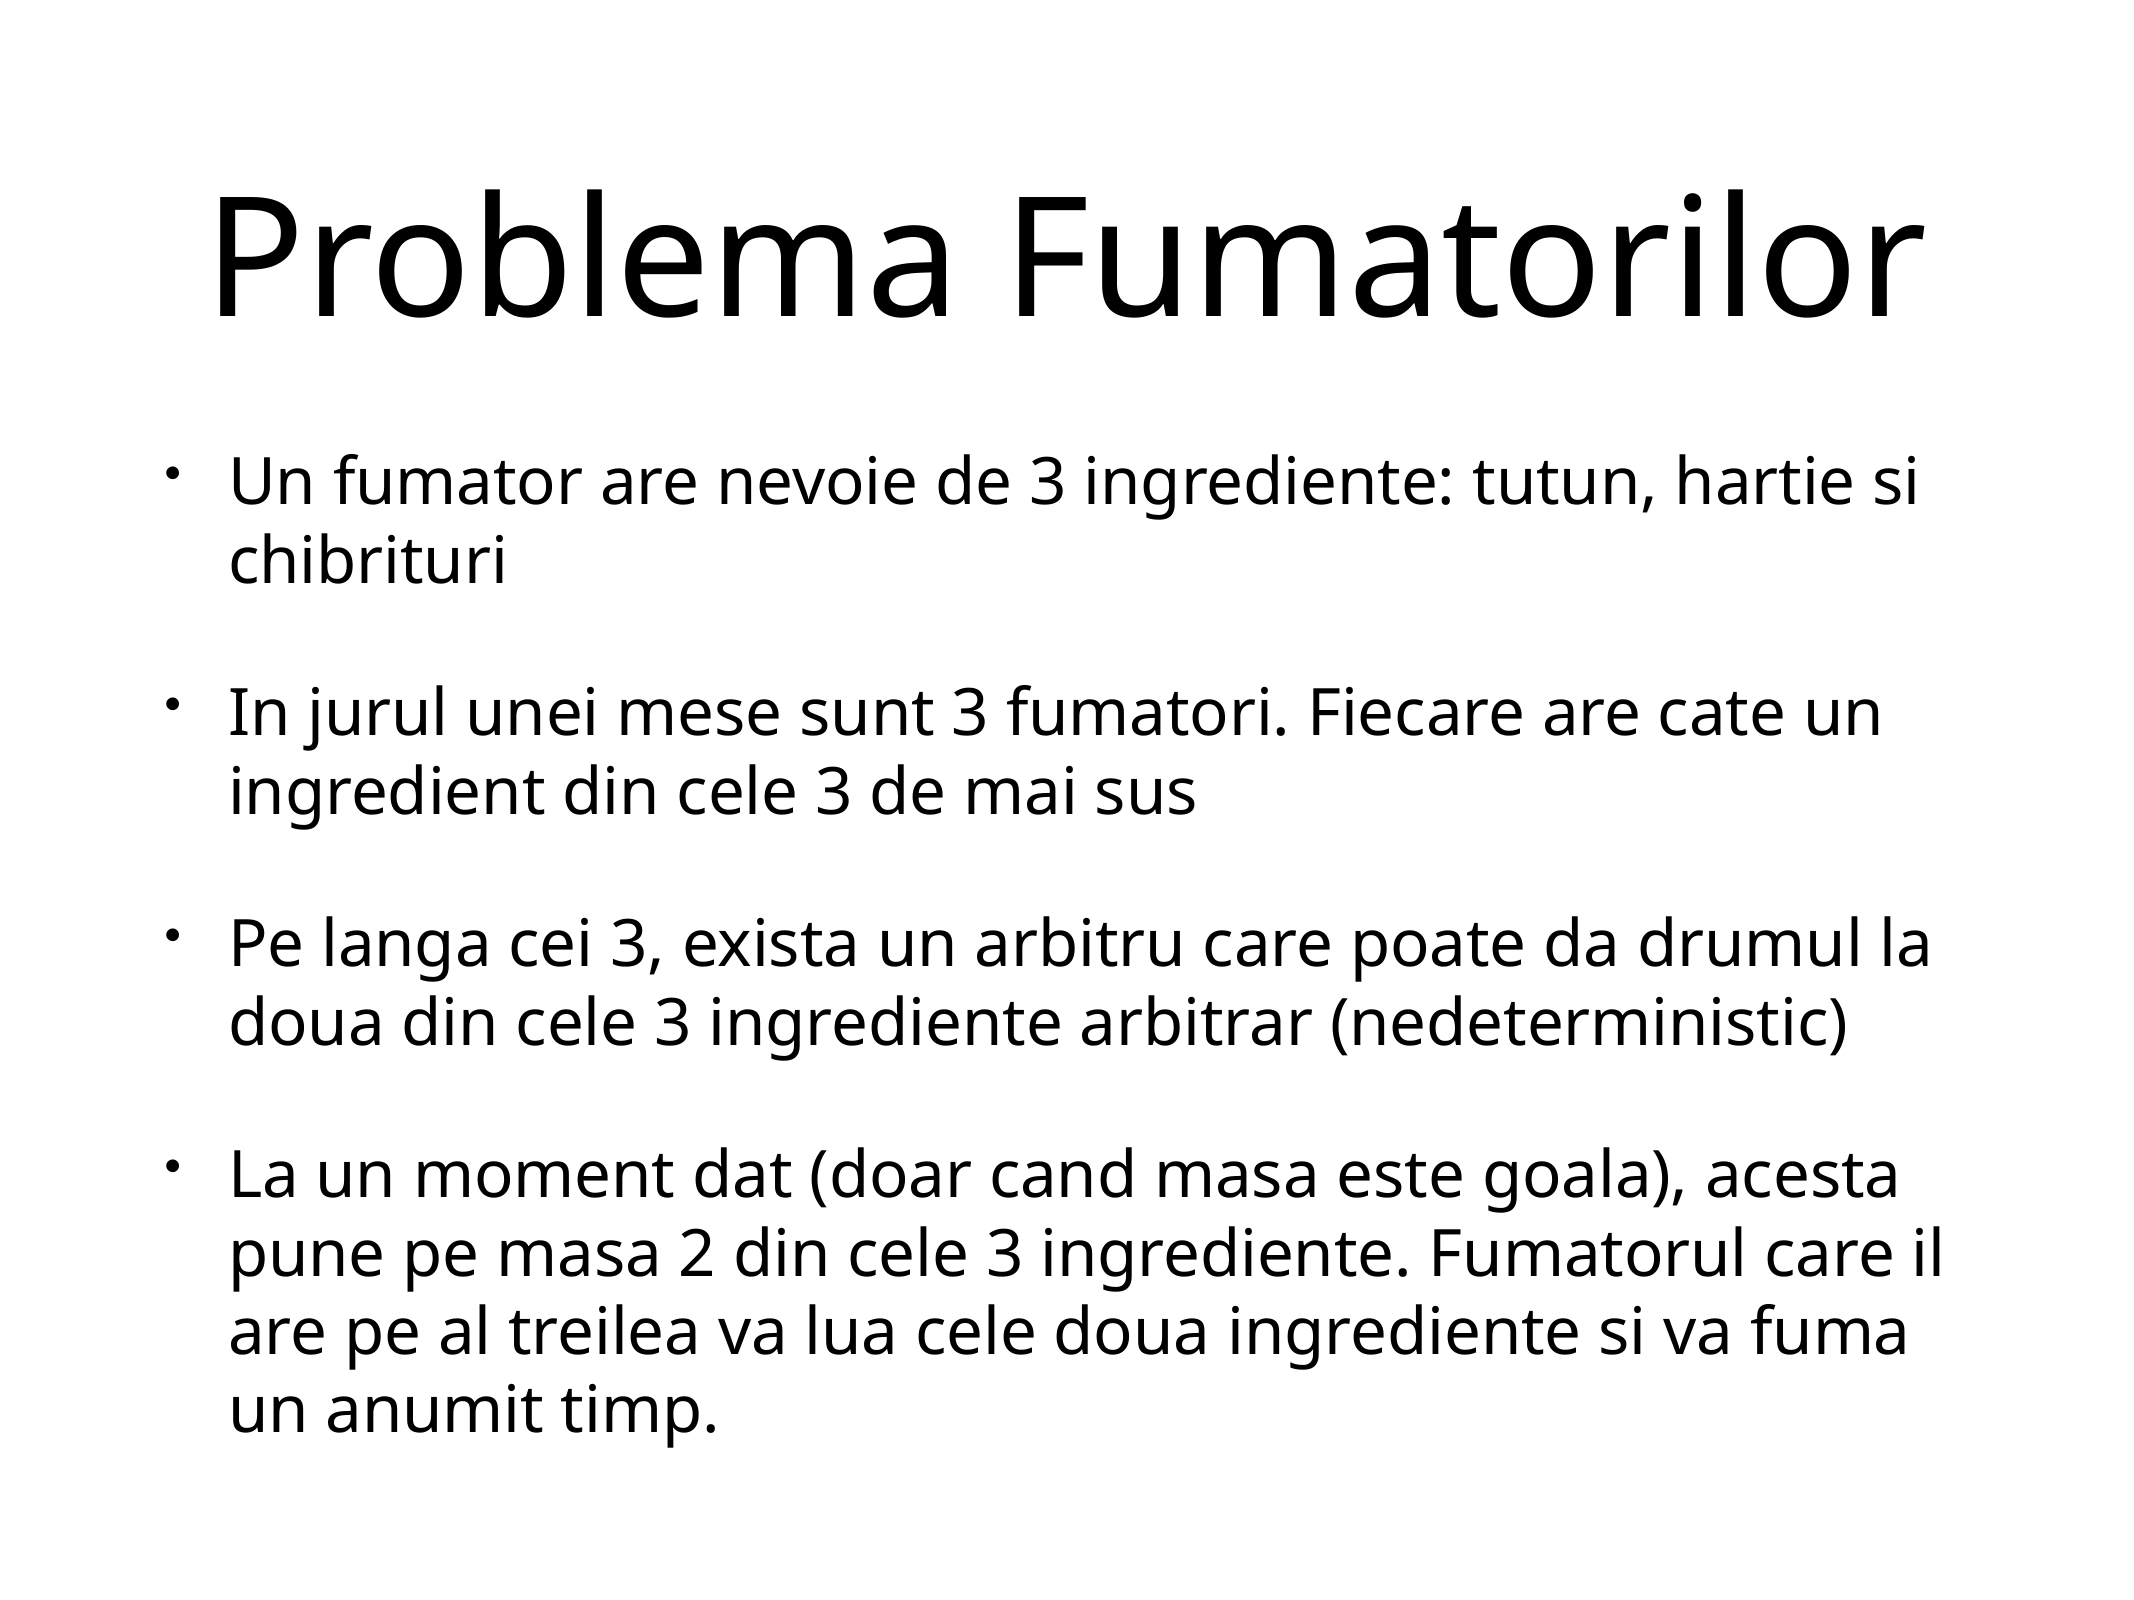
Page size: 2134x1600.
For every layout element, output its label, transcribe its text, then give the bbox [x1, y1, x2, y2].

list Un fumator are nevoie de 3 ingrediente: tutun, hartie si chibrituri In jurul unei mese sunt 3 fumatori. Fiecare are cate un ingredient din cele 3 de mai sus Pe langa cei 3, exista un arbitru care poate da drumul la doua din cele 3 ingrediente arbitrar (nedeterministic) La un moment dat (doar cand masa este goala), acesta pune pe masa 2 din cele 3 ingrediente. Fumatorul care il are pe al treilea va lua cele doua ingrediente si va fuma un anumit timp. [155, 426, 1978, 1459]
title Problema Fumatorilor [155, 72, 1978, 426]
